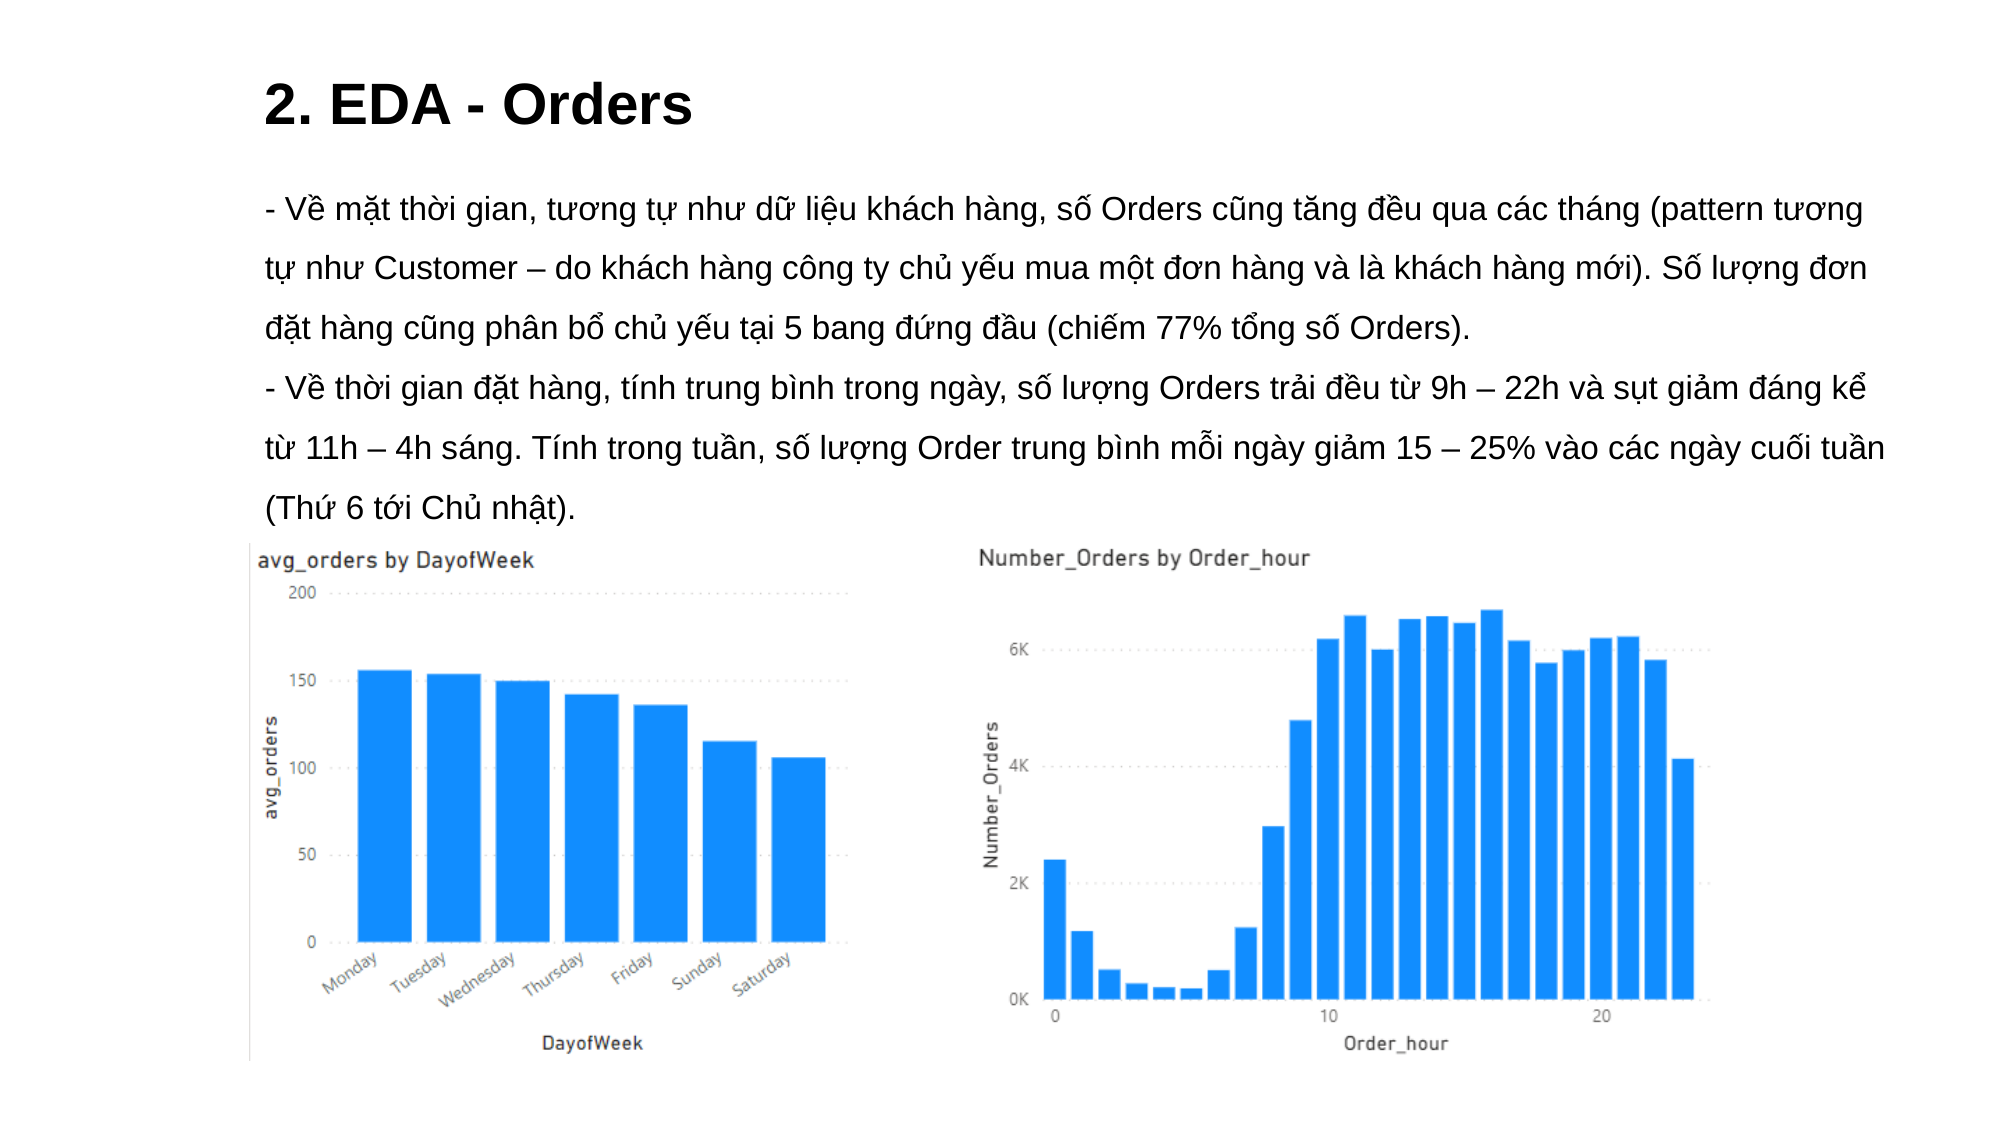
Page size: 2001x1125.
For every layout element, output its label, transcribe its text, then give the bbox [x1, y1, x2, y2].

picture [249, 543, 866, 1061]
title 2. EDA - Orders [249, 57, 1438, 145]
text_box - Về mặt thời gian, tương tự như dữ liệu khách hàng, số Orders cũng tăng đều qua các tháng (pattern tương tự như Customer – do khách hàng công ty chủ yếu mua một đơn hàng và là khách hàng mới). Số lượng đơn đặt hàng cũng phân bổ chủ yếu tại 5 bang đứng đầu (chiếm 77% tổng số Orders). - Về thời gian đặt hàng, tính trung bình trong ngày, số lượng Orders trải đều từ 9h – 22h và sụt giảm đáng kể từ 11h – 4h sáng. Tính trong tuần, số lượng Order trung bình mỗi ngày giảm 15 – 25% vào các ngày cuối tuần (Thứ 6 tới Chủ nhật). [249, 159, 1911, 534]
picture [974, 538, 1712, 1060]
